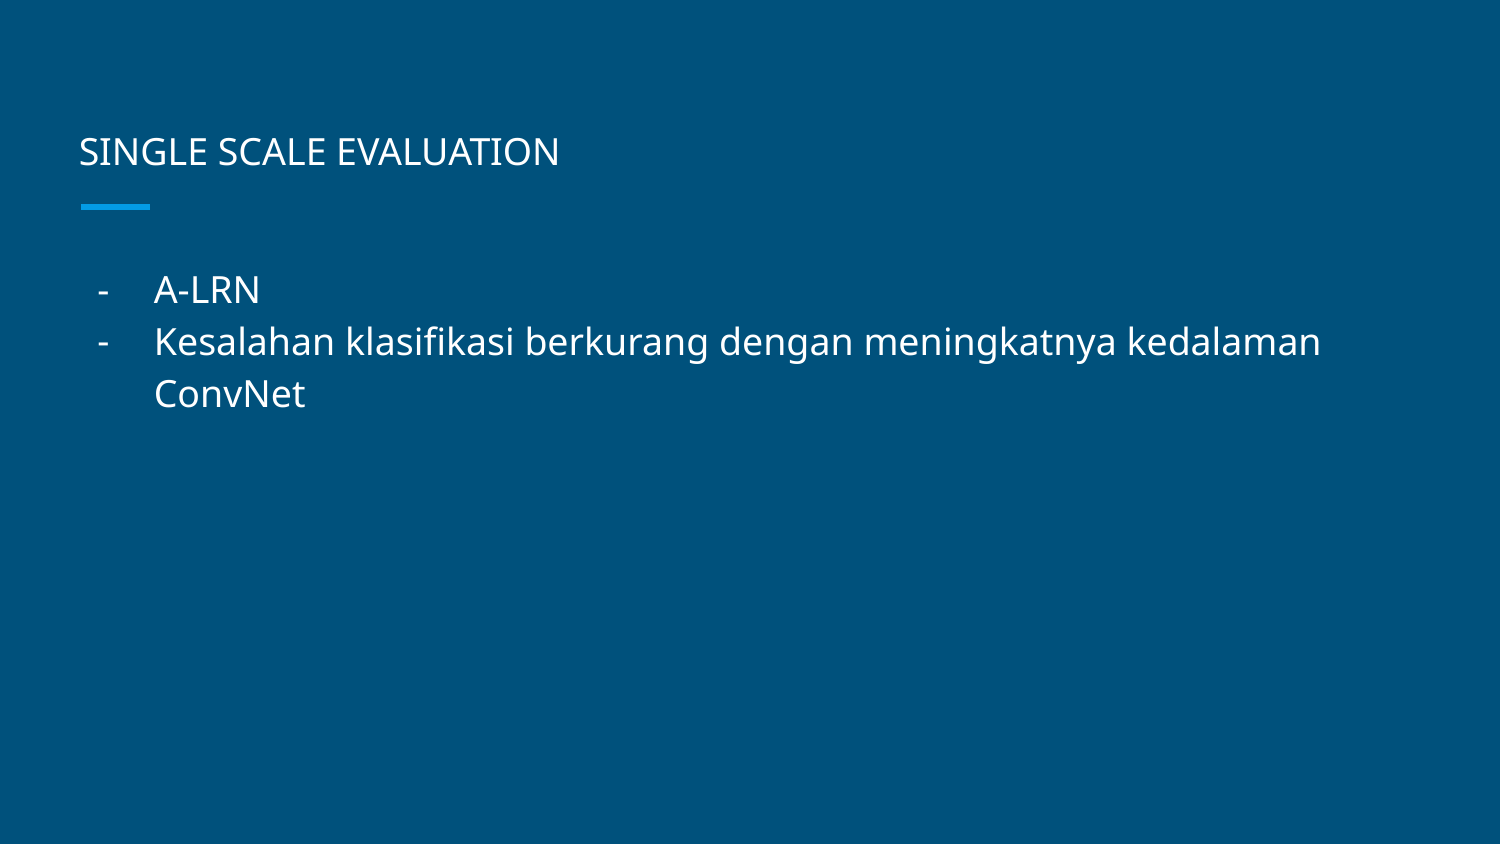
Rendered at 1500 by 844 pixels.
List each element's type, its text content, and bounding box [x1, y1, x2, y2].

title SINGLE SCALE EVALUATION [63, 75, 1437, 188]
list A-LRN Kesalahan klasifikasi berkurang dengan meningkatnya kedalaman ConvNet [63, 244, 1437, 750]
